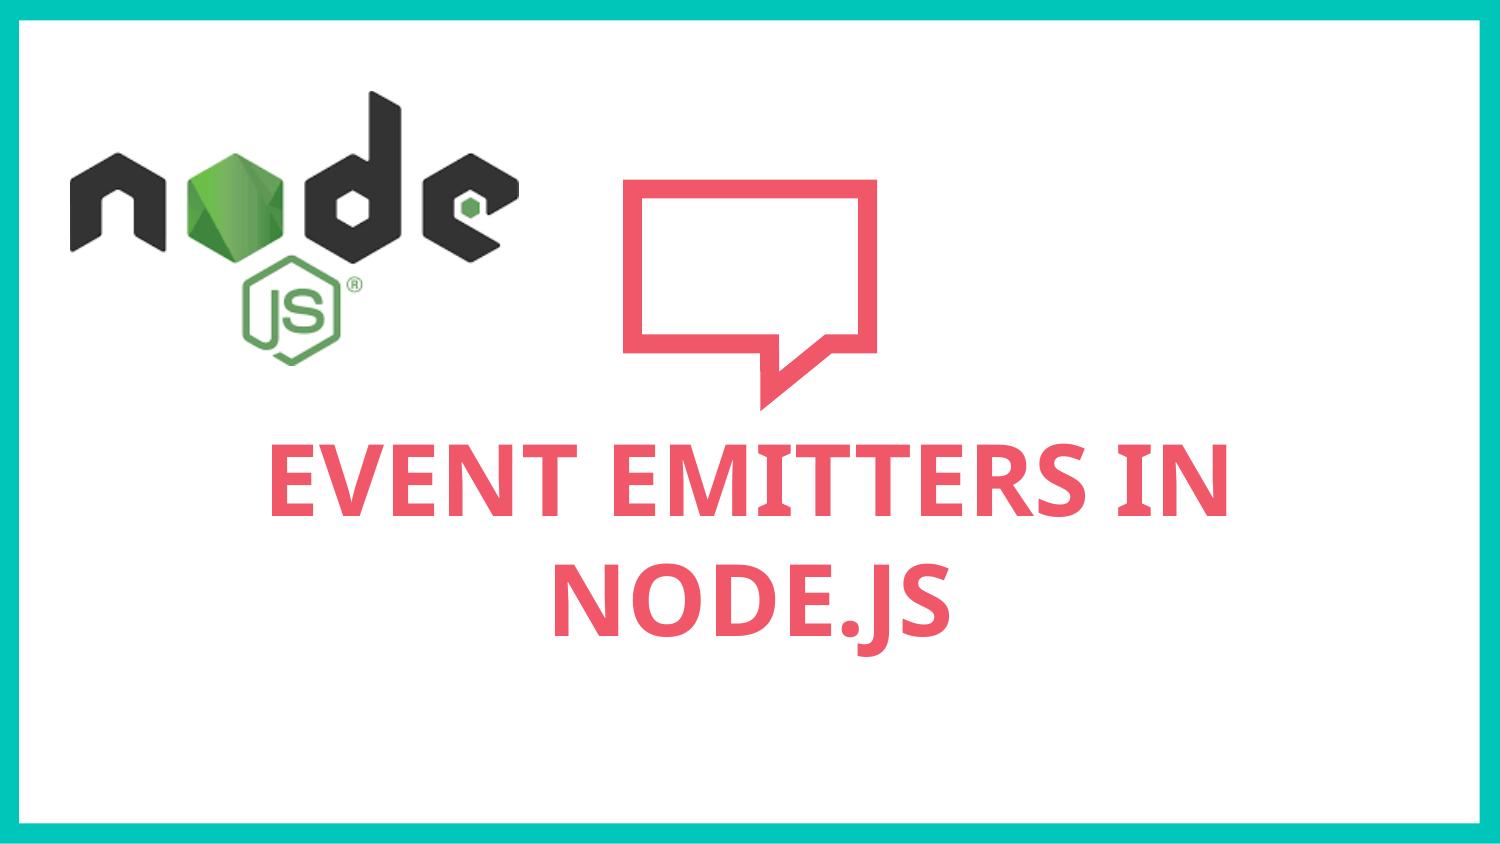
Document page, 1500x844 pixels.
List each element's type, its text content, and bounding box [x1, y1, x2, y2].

picture [70, 91, 519, 366]
title EVENT EMITTERS IN NODE.JS [172, 401, 1328, 592]
